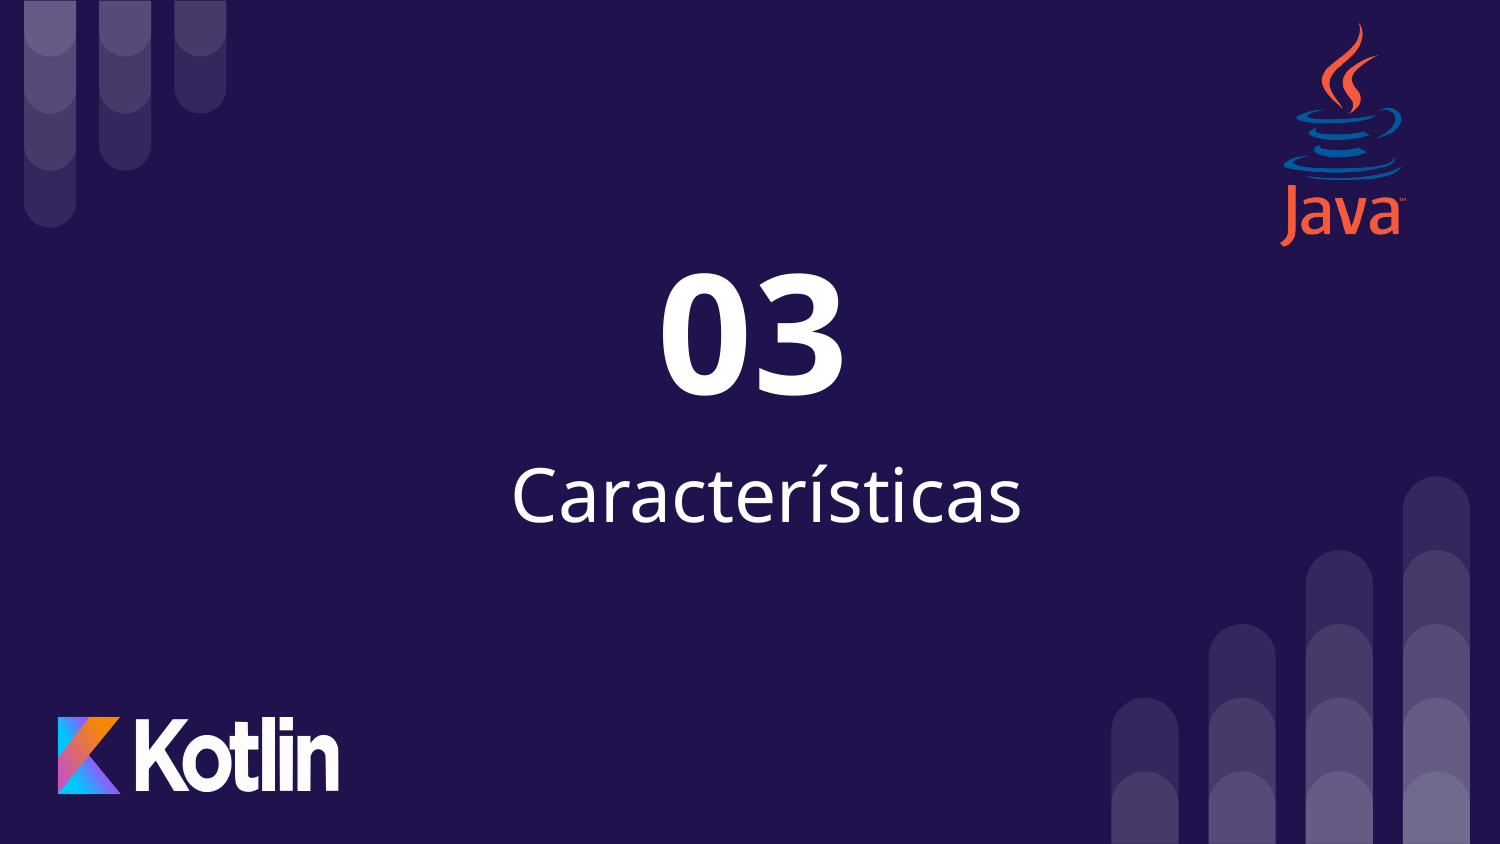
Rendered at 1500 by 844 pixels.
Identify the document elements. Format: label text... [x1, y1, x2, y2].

text_box Características [456, 431, 1191, 552]
title 03 [623, 174, 877, 431]
picture [57, 713, 339, 796]
picture [1218, 12, 1468, 257]
